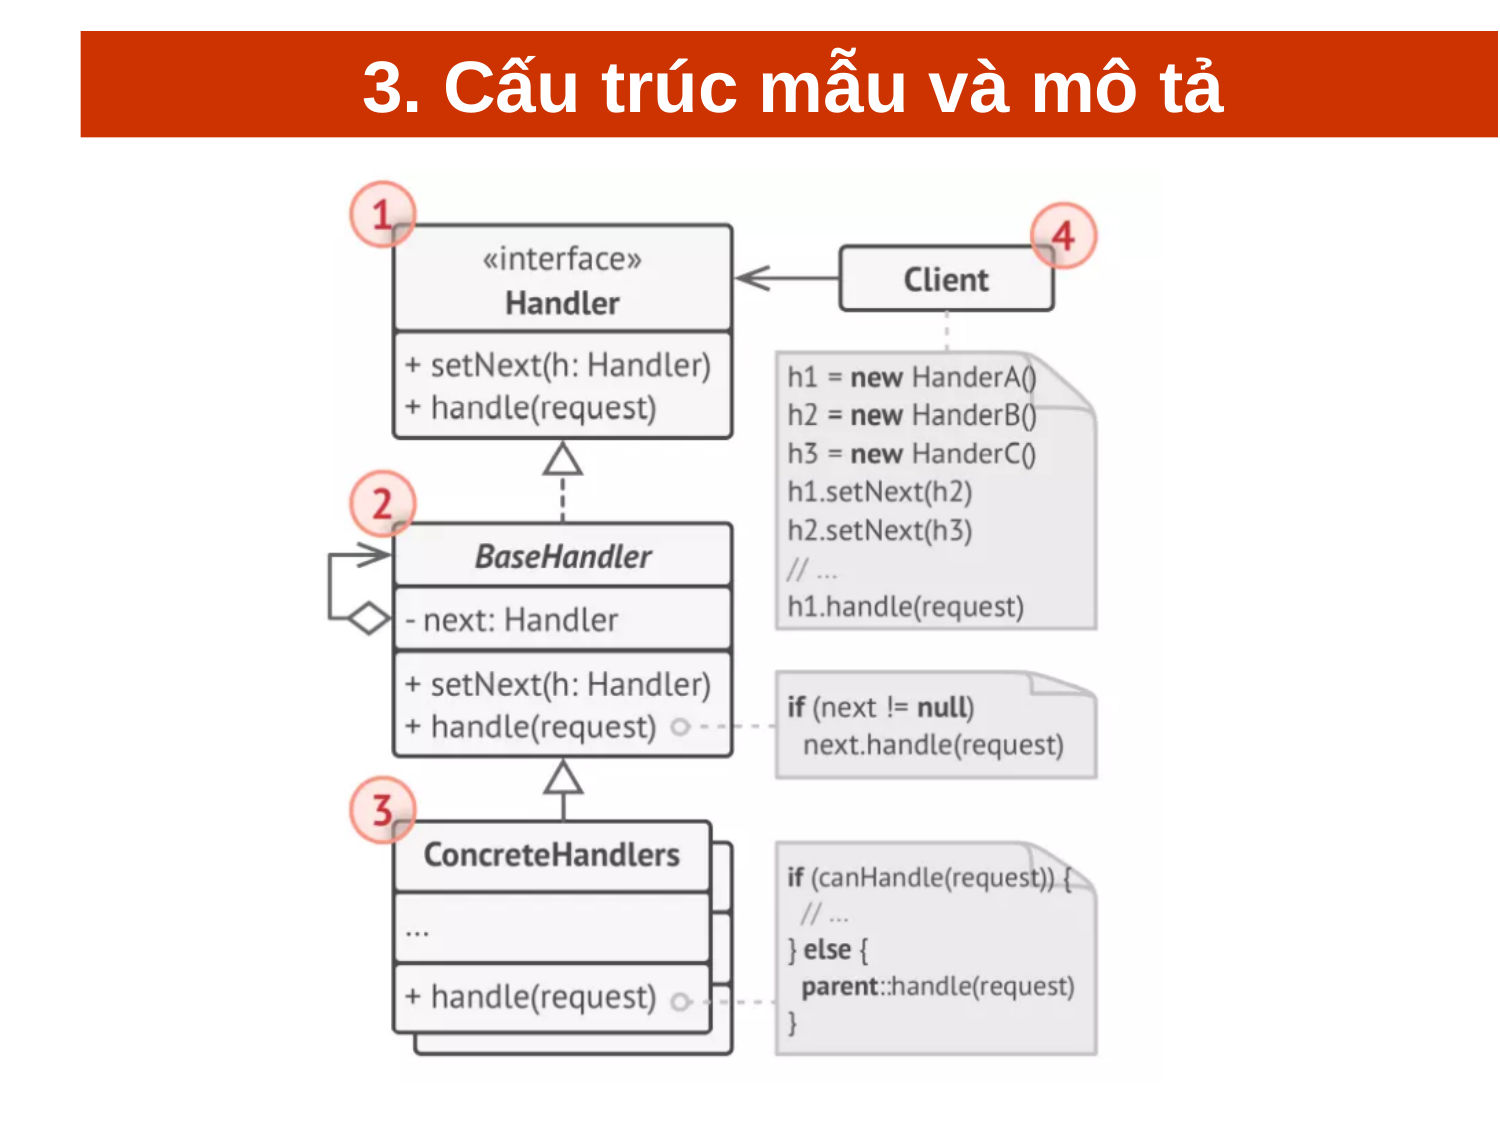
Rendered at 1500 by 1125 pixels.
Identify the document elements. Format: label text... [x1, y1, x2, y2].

title 3. Cấu trúc mẫu và mô tả [87, 32, 1500, 121]
picture [265, 153, 1235, 1107]
